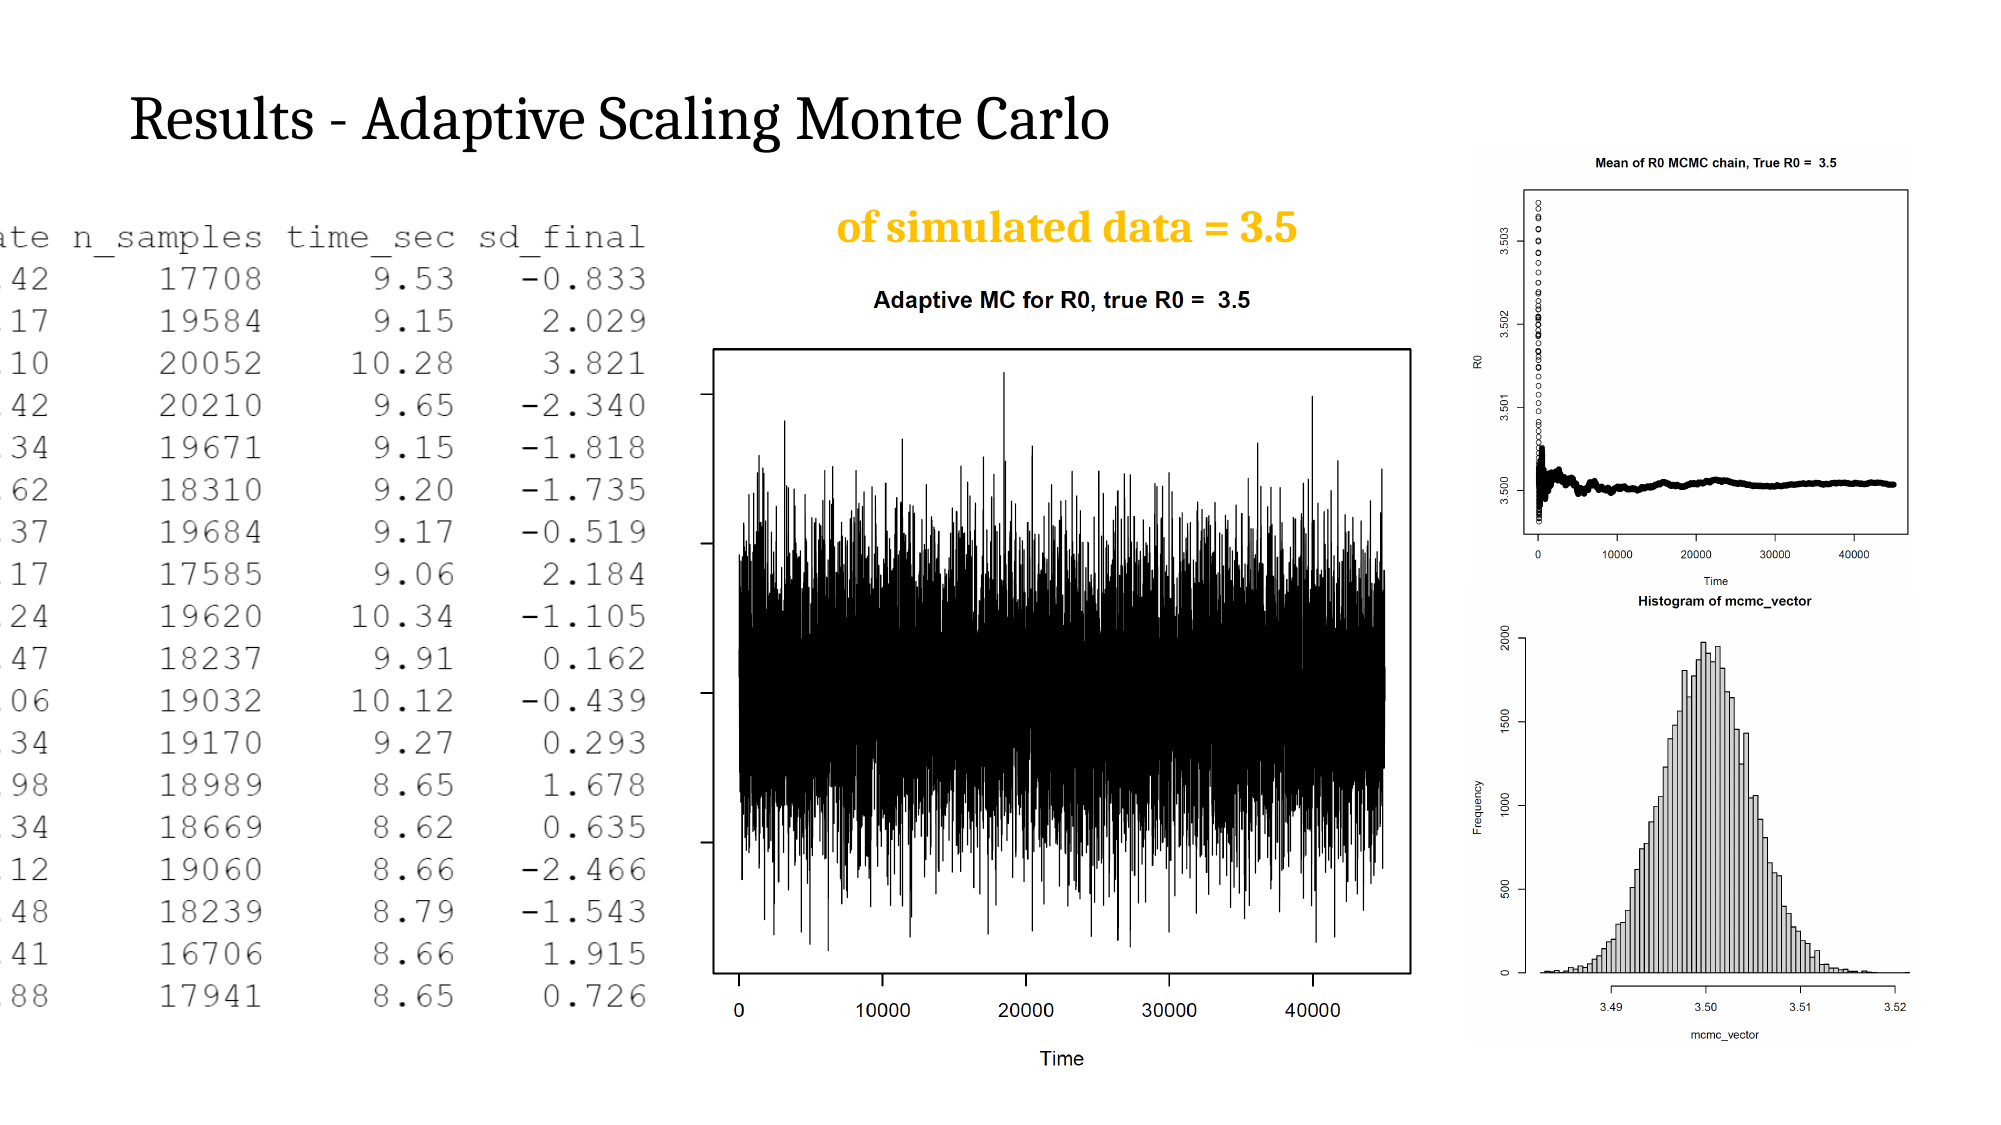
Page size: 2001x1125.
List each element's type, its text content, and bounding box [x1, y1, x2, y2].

title Results - Adaptive Scaling Monte Carlo [114, 28, 1793, 210]
picture [0, 224, 1420, 1074]
picture [1470, 149, 1916, 1045]
